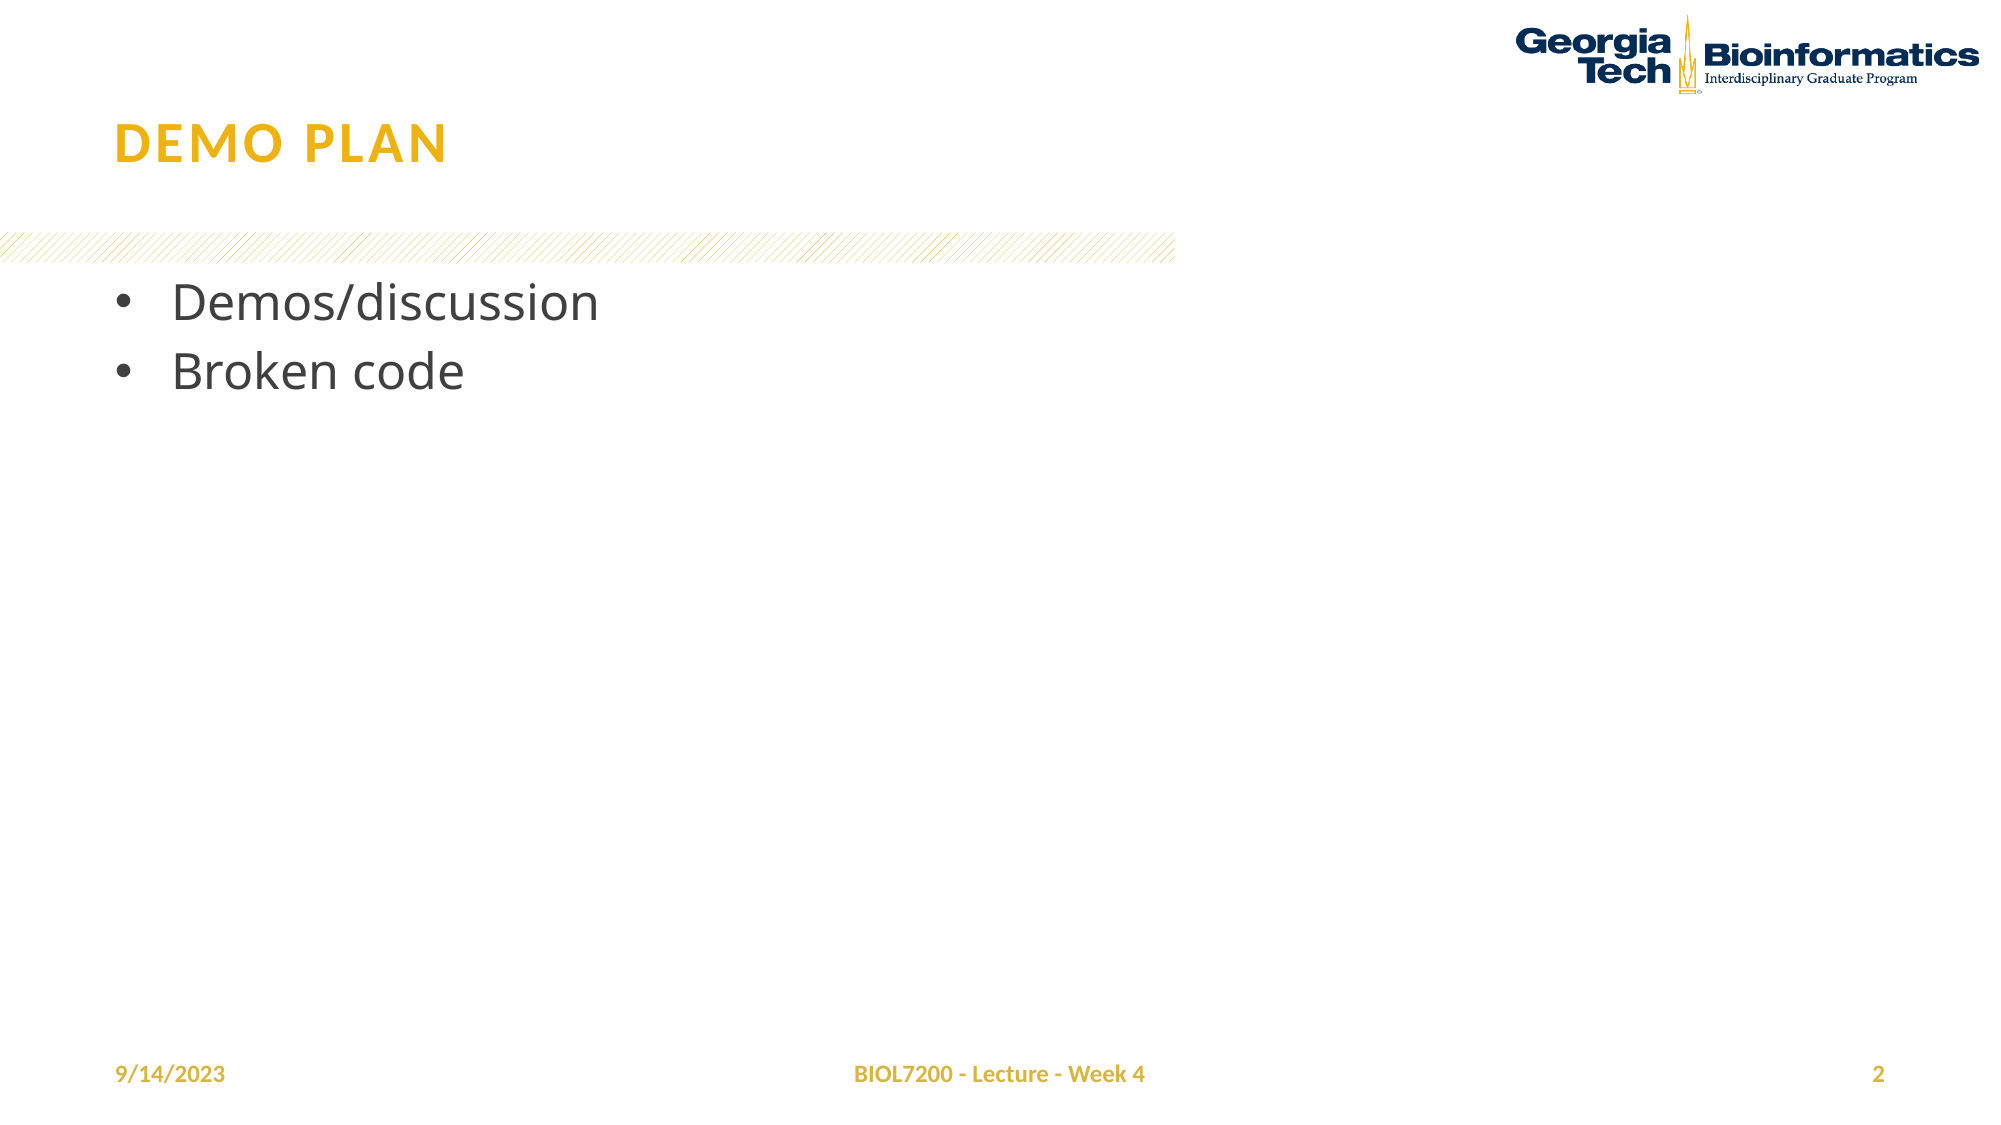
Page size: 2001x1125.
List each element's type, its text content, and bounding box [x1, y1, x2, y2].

title Demo plan [99, 45, 1900, 233]
footer BIOL7200 - Lecture - Week 4 [683, 1042, 1317, 1103]
picture [1516, 15, 1979, 94]
slide_number 2 [1433, 1042, 1900, 1103]
list Demos/discussion Broken code [99, 262, 1900, 1005]
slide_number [99, 1042, 567, 1103]
